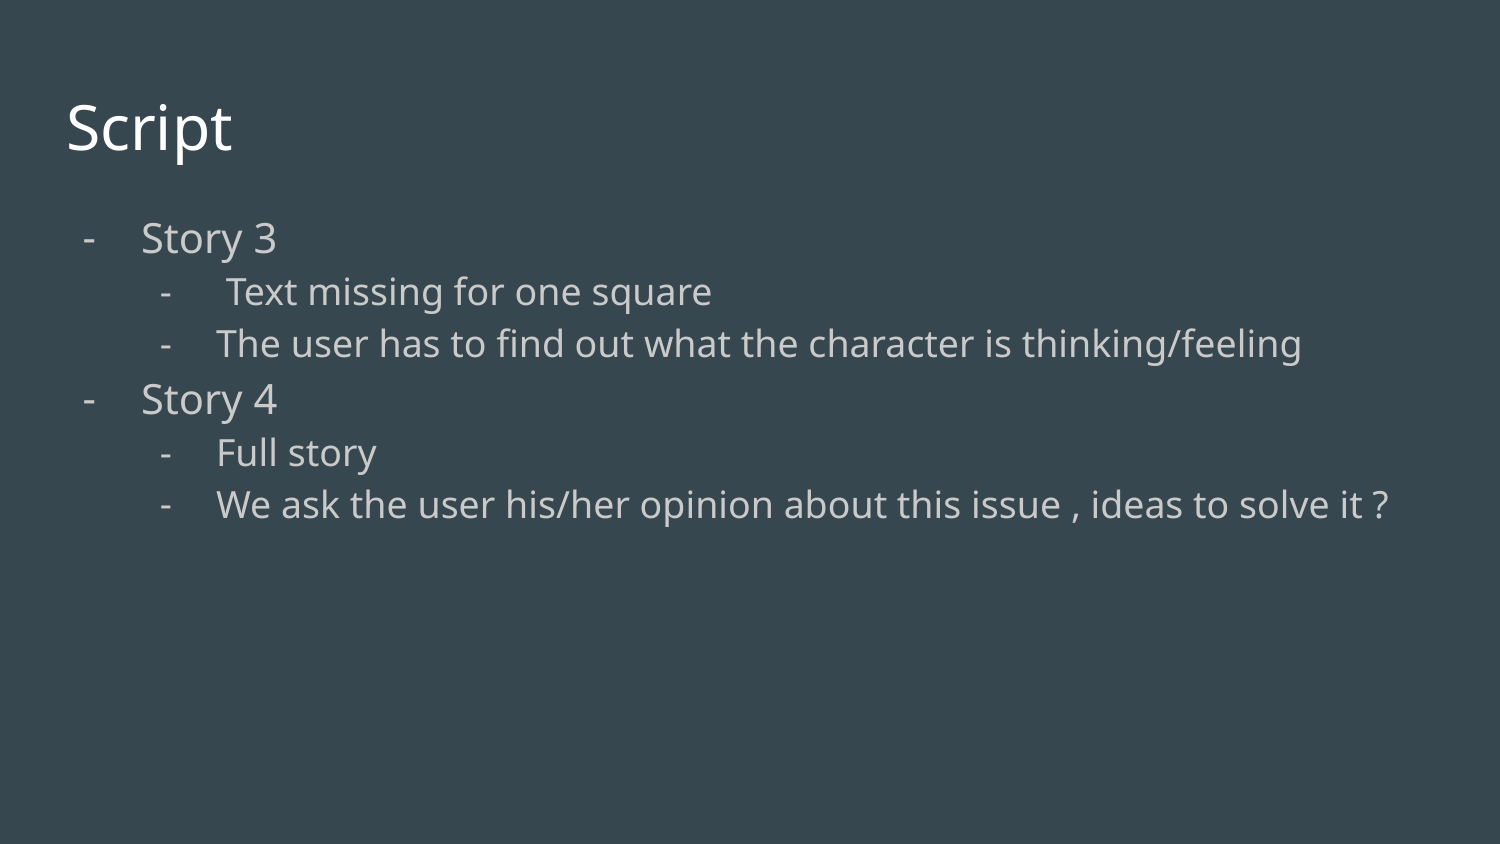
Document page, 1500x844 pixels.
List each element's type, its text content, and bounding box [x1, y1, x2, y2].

list Story 3 Text missing for one square The user has to find out what the character is thinking/feeling Story 4 Full story We ask the user his/her opinion about this issue , ideas to solve it ? [51, 189, 1449, 750]
title Script [51, 72, 1449, 167]
